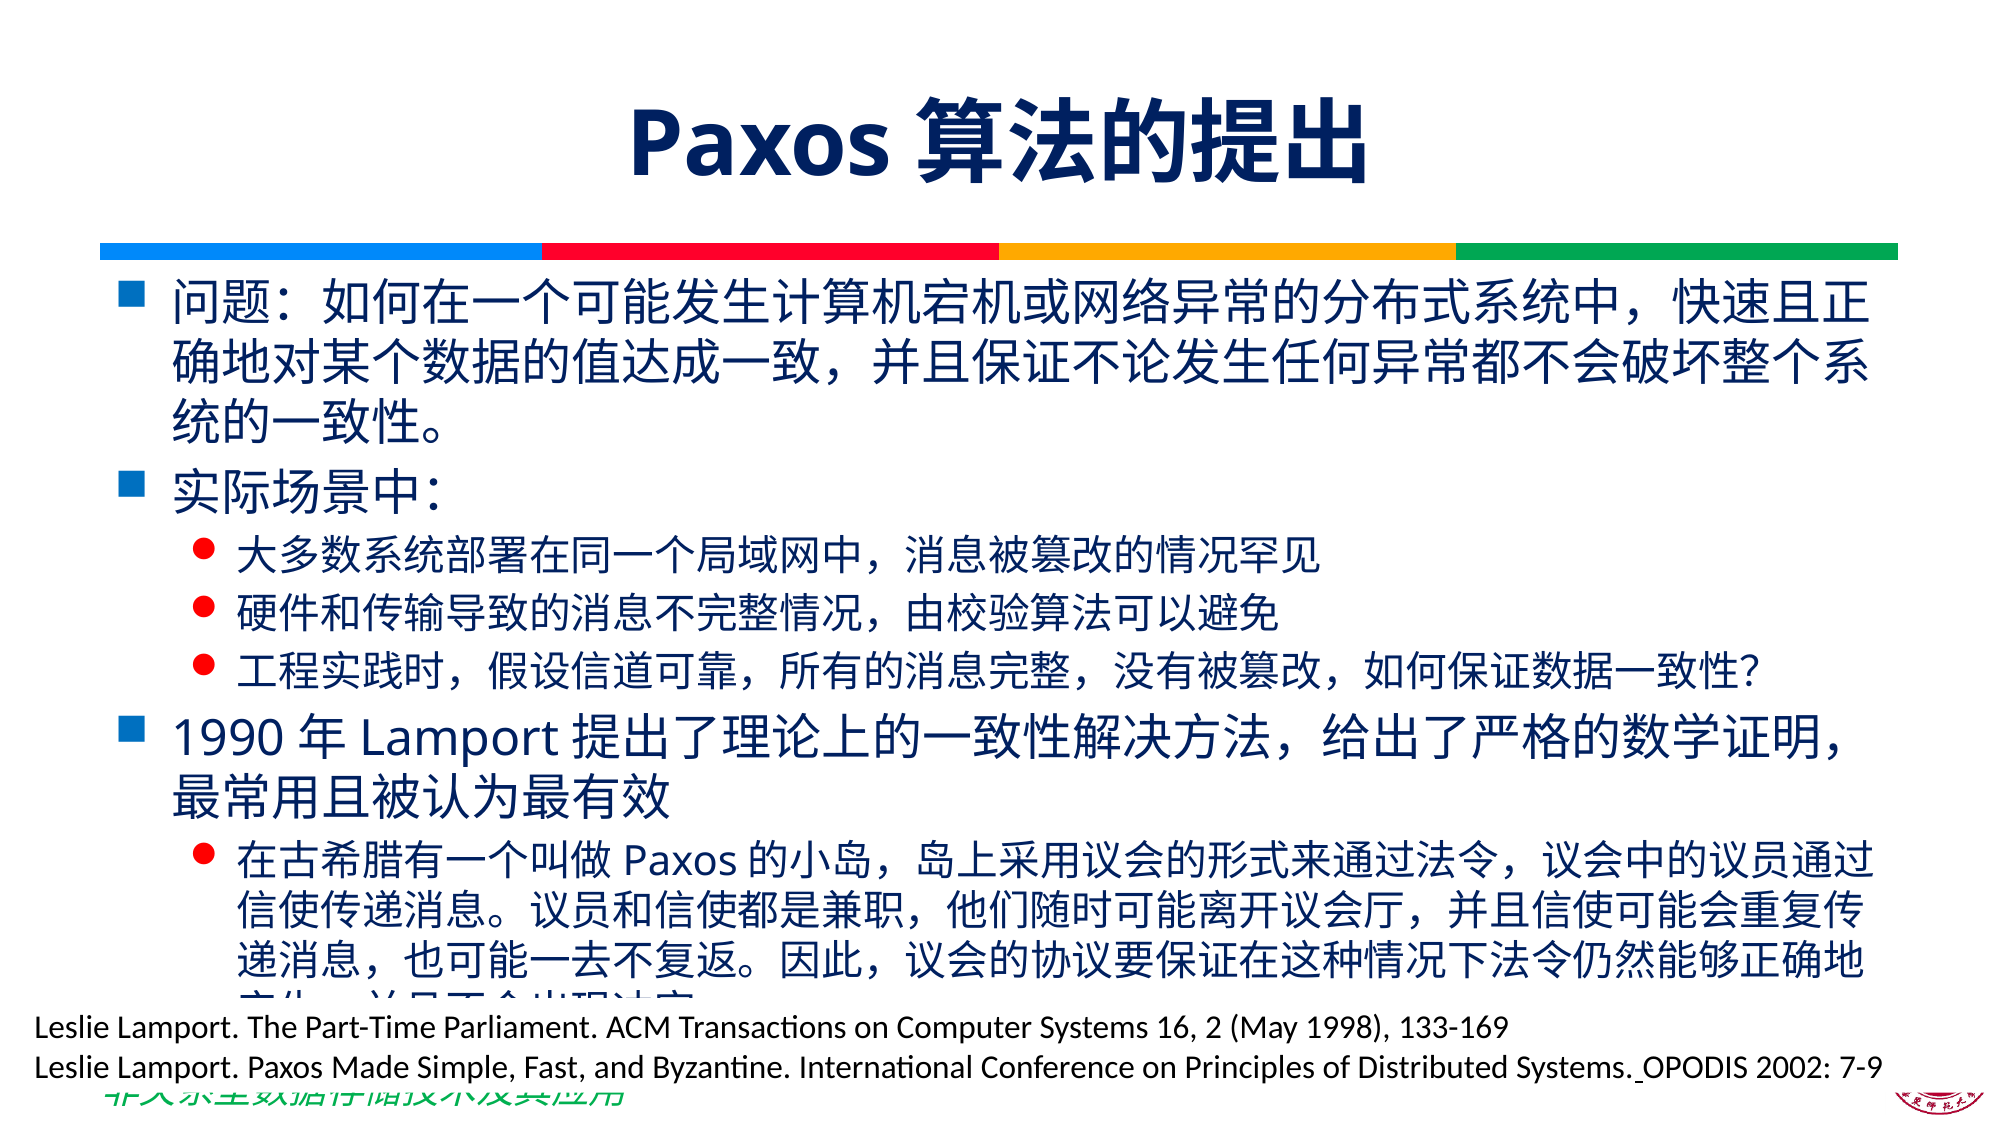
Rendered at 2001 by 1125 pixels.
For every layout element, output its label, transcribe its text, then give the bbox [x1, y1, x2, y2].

picture [86, 243, 1898, 260]
text_box Leslie Lamport. The Part-Time Parliament. ACM Transactions on Computer Systems 16, 2 (May 1998), 133-169 Leslie Lamport. Paxos Made Simple, Fast, and Byzantine. International Conference on Principles of Distributed Systems. OPODIS 2002: 7-9 [19, 998, 2000, 1093]
title Paxos算法的提出 [99, 45, 1900, 233]
picture [1885, 1093, 1993, 1115]
list 问题：如何在一个可能发生计算机宕机或网络异常的分布式系统中，快速且正确地对某个数据的值达成一致，并且保证不论发生任何异常都不会破坏整个系统的一致性。 实际场景中： 大多数系统部署在同一个局域网中，消息被篡改的情况罕见 硬件和传输导致的消息不完整情况，由校验算法可以避免 工程实践时，假设信道可靠，所有的消息完整，没有被篡改，如何保证数据一致性？ 1990年Lamport提出了理论上的一致性解决方法，给出了严格的数学证明，最常用且被认为最有效 在古希腊有一个叫做Paxos的小岛，岛上采用议会的形式来通过法令，议会中的议员通过信使传递消息。议员和信使都是兼职，他们随时可能离开议会厅，并且信使可能会重复传递消息，也可能一去不复返。因此，议会的协议要保证在这种情况下法令仍然能够正确地产生，并且不会出现冲突。 [99, 262, 1914, 998]
